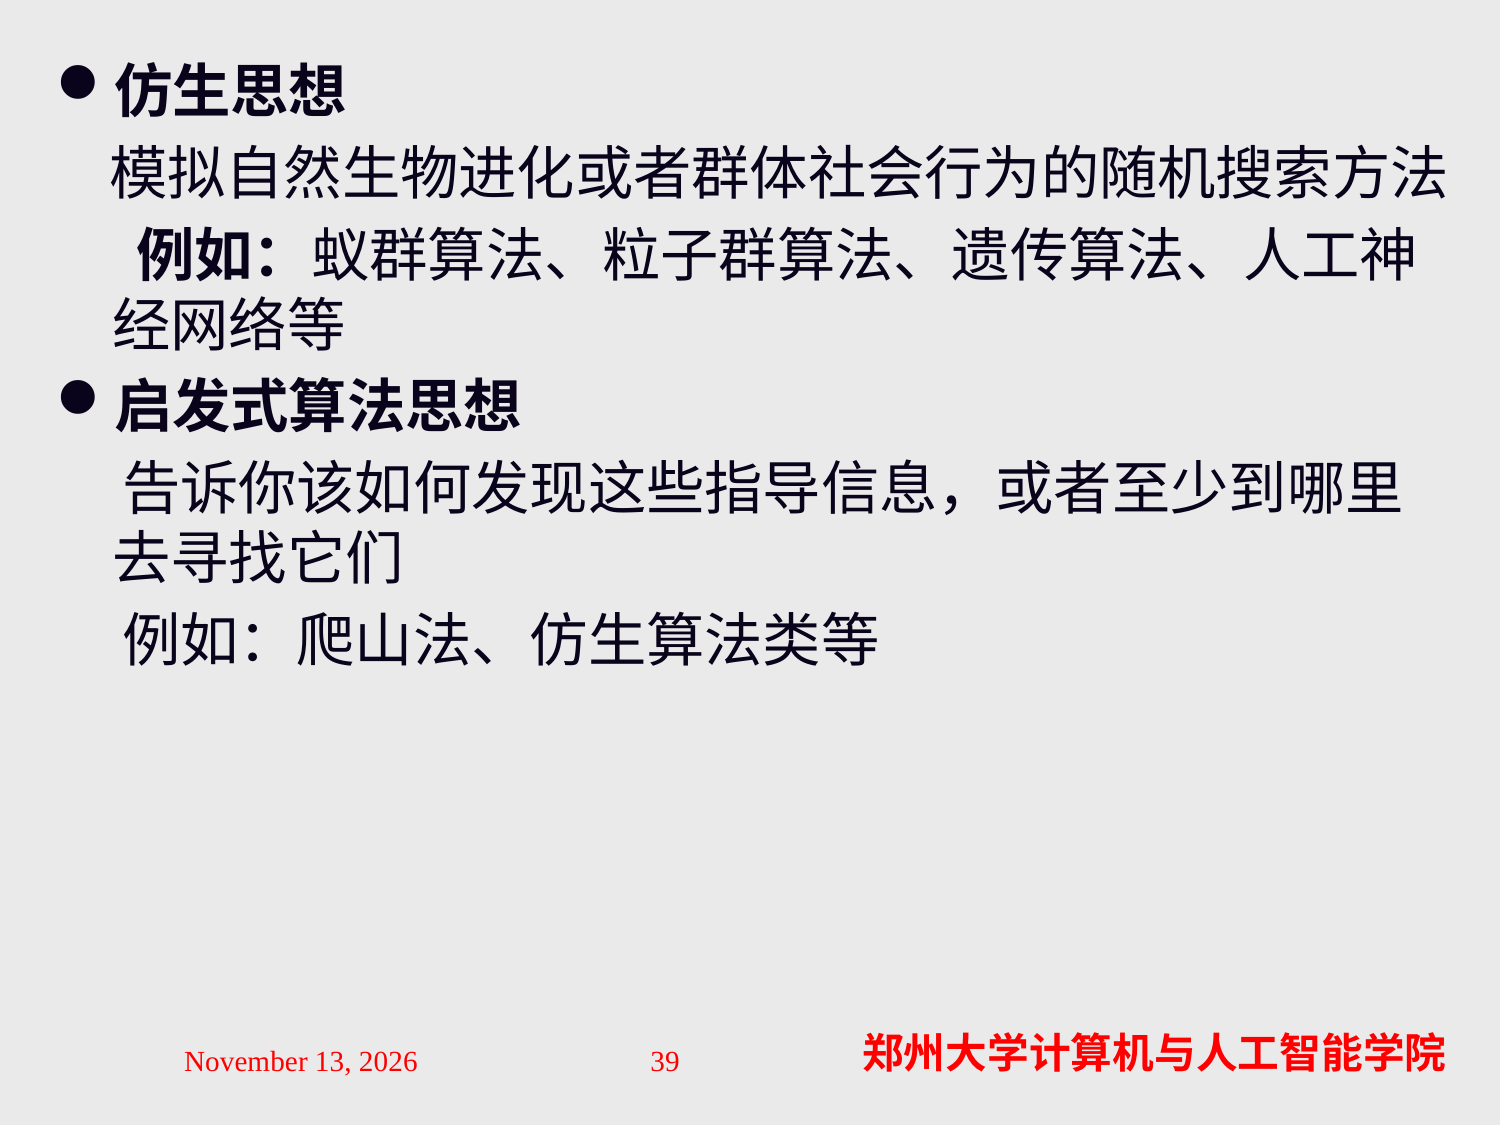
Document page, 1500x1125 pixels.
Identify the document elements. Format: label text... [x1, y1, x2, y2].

list 仿生思想 模拟自然生物进化或者群体社会行为的随机搜索方法 例如：蚁群算法、粒子群算法、遗传算法、人工神经网络等 启发式算法思想 告诉你该如何发现这些指导信息，或者至少到哪里去寻找它们 例如：爬山法、仿生算法类等 [40, 46, 1471, 987]
